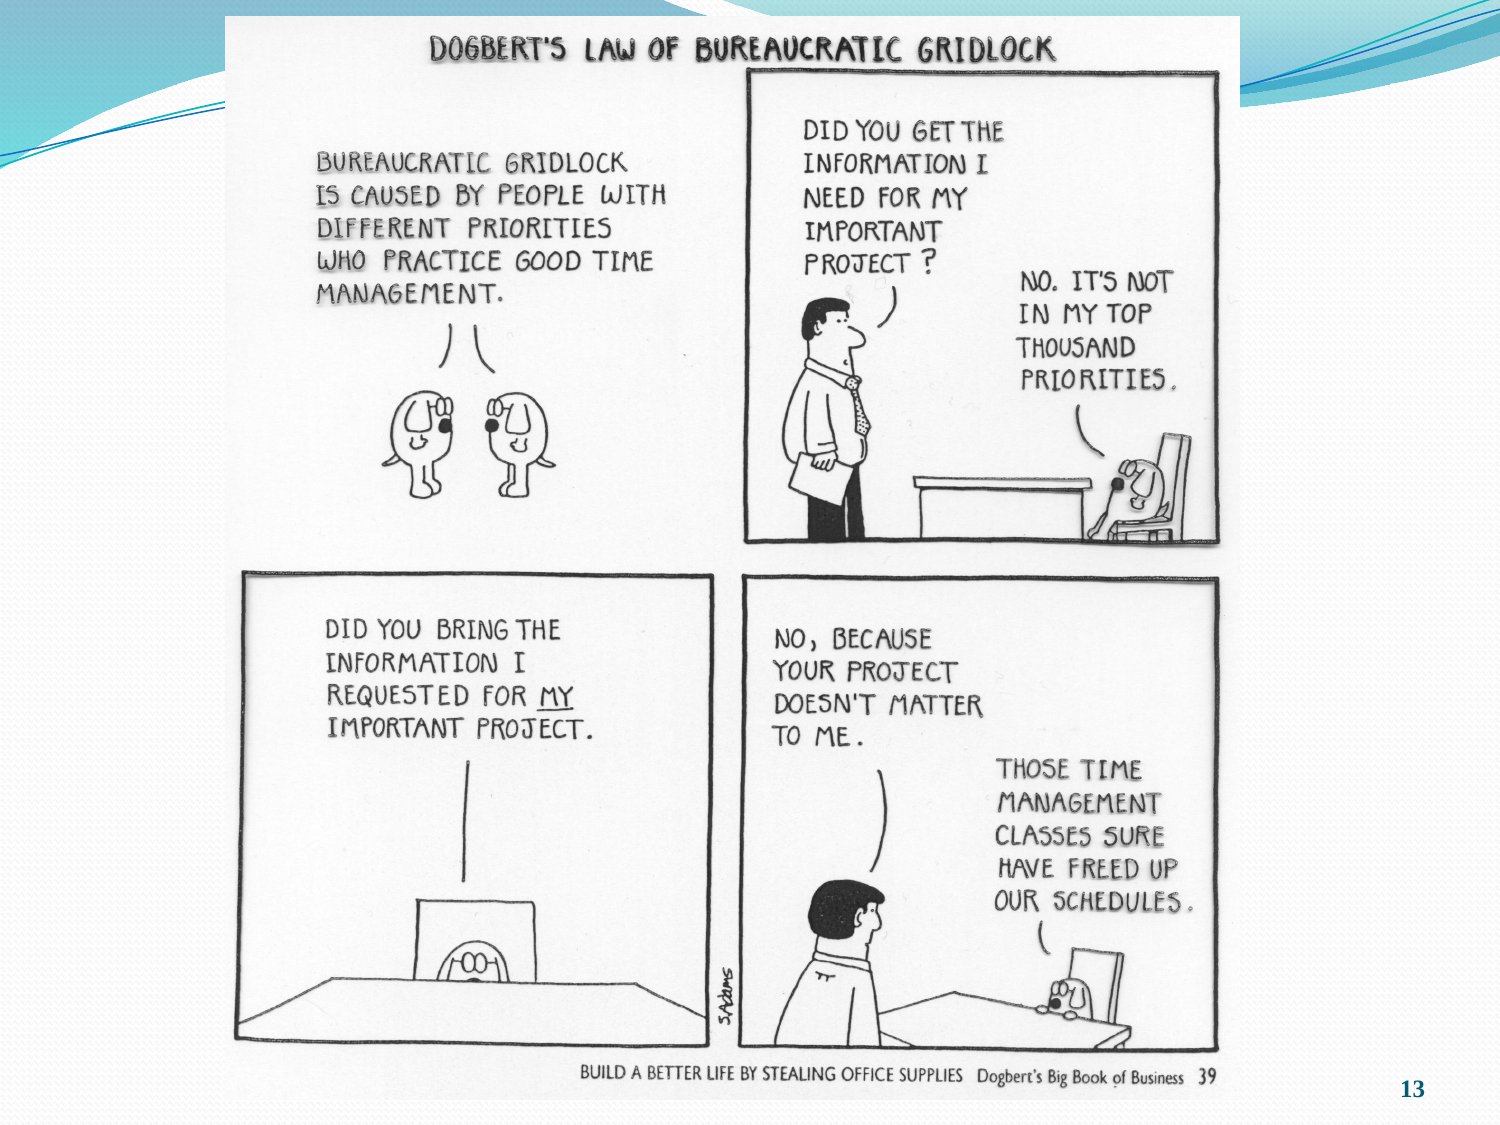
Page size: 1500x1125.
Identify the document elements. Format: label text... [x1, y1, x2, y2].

picture [224, 15, 1240, 1101]
slide_number 13 [1299, 1042, 1425, 1103]
